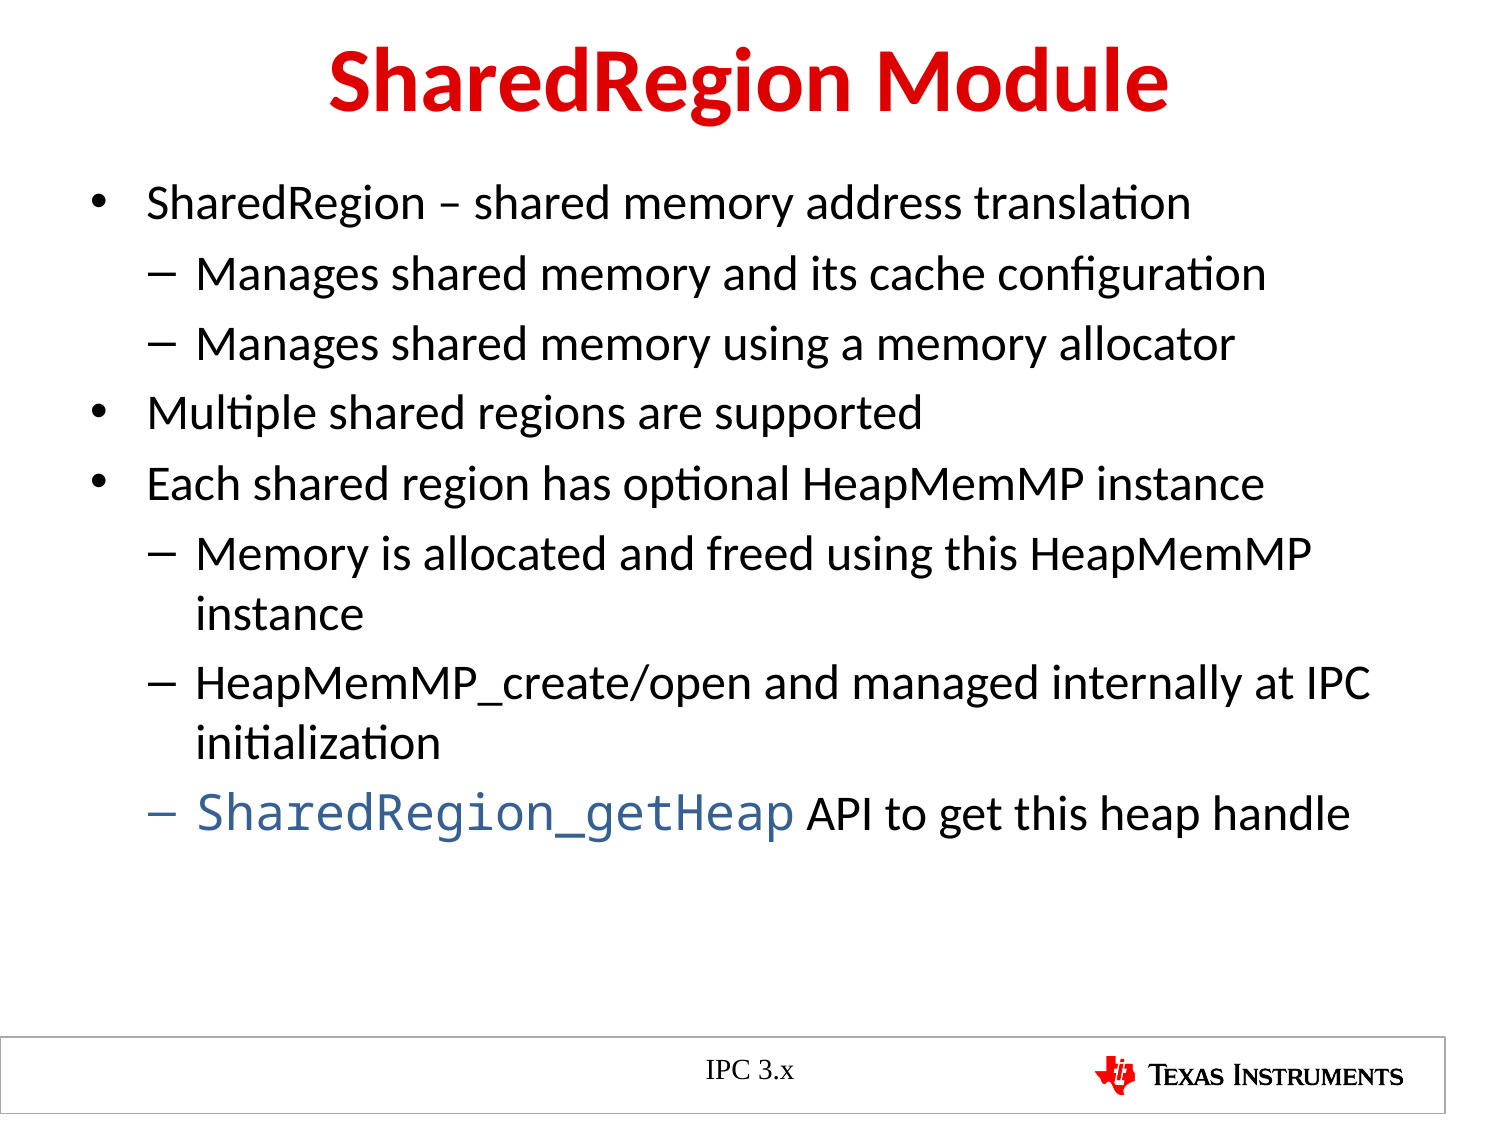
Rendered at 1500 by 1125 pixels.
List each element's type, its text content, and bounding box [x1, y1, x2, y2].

footer IPC 3.x [512, 1042, 988, 1103]
title SharedRegion Module [74, 12, 1426, 138]
list SharedRegion – shared memory address translation Manages shared memory and its cache configuration Manages shared memory using a memory allocator Multiple shared regions are supported Each shared region has optional HeapMemMP instance Memory is allocated and freed using this HeapMemMP instance HeapMemMP_create/open and managed internally at IPC initialization SharedRegion_getHeap API to get this heap handle [74, 162, 1426, 1038]
picture [1095, 1056, 1403, 1095]
